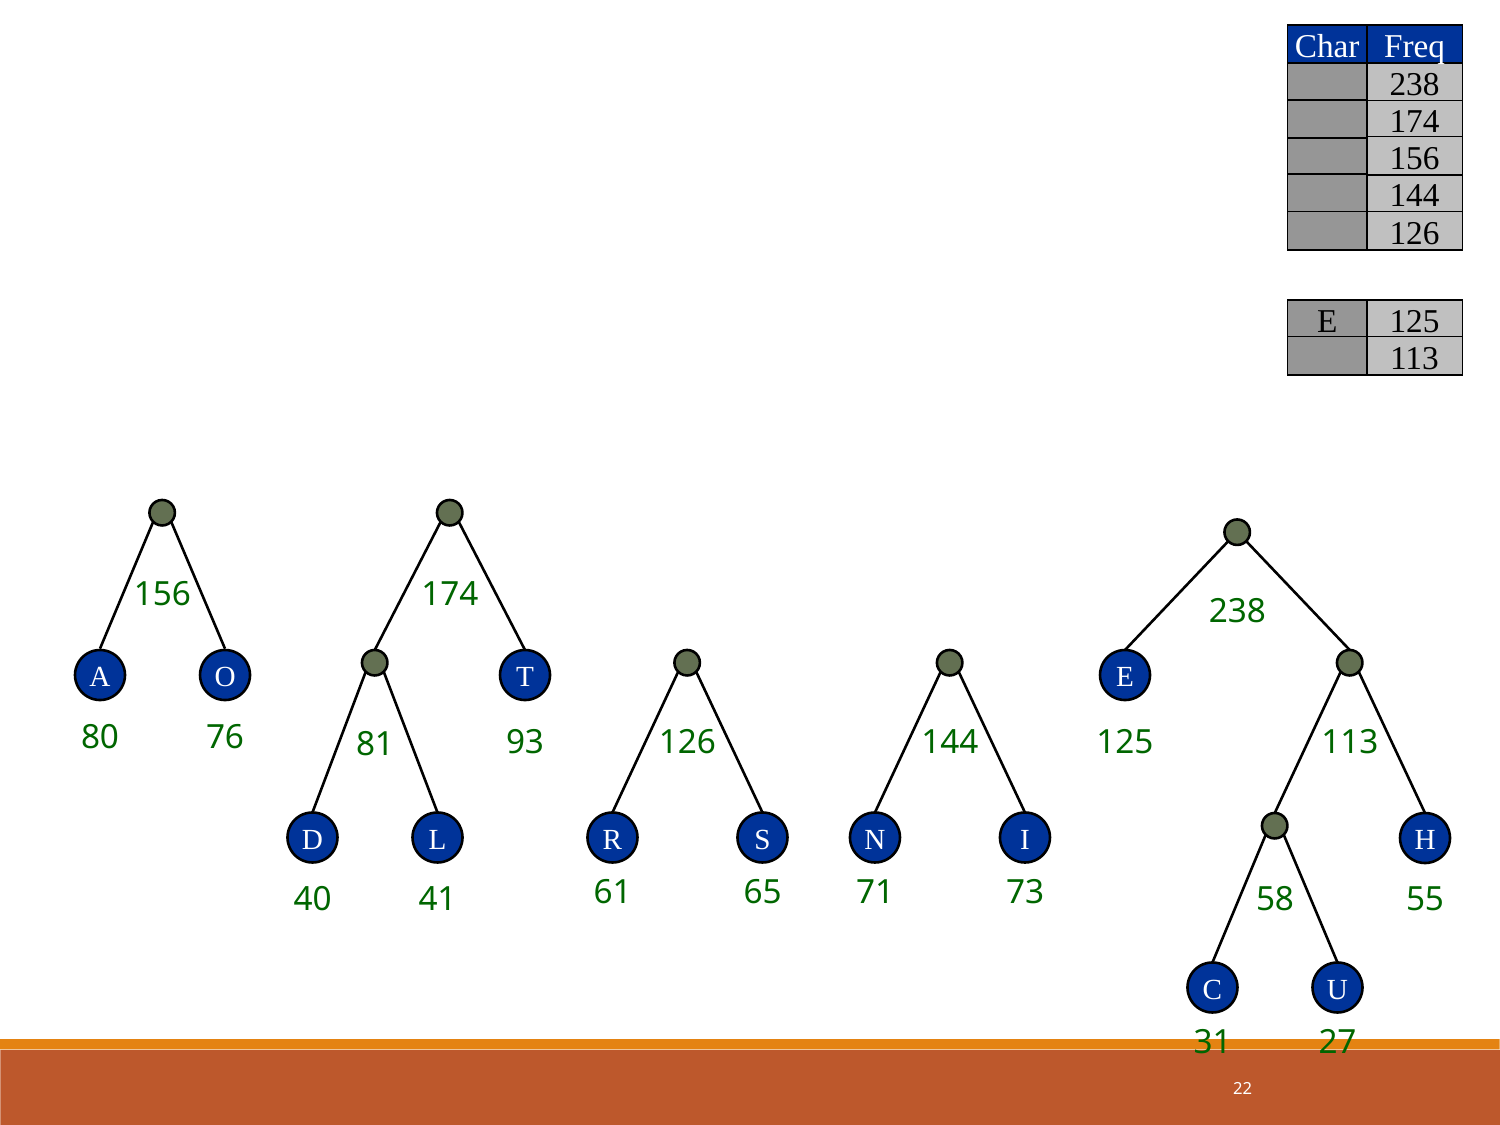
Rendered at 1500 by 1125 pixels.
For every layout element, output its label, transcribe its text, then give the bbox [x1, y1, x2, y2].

text_box O [200, 651, 251, 701]
text_box 125 [1074, 712, 1175, 768]
text_box [1336, 653, 1363, 676]
text_box Char [1287, 24, 1367, 64]
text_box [958, 672, 1026, 812]
text_box 126 [1367, 211, 1463, 250]
text_box T [500, 651, 551, 701]
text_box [1283, 835, 1338, 962]
text_box 81 [373, 715, 380, 771]
text_box 31 [1162, 1012, 1263, 1068]
text_box [1287, 211, 1367, 250]
slide_number 22 [1218, 1059, 1380, 1120]
text_box 93 [474, 712, 575, 768]
text_box [436, 499, 463, 526]
text_box S [737, 813, 788, 862]
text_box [695, 672, 763, 812]
text_box 58 [1273, 869, 1280, 925]
text_box 65 [712, 862, 813, 918]
text_box 113 [1367, 336, 1463, 375]
text_box E [1287, 299, 1367, 336]
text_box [311, 672, 367, 812]
text_box D [287, 812, 338, 863]
text_box E [1100, 650, 1151, 701]
text_box [361, 650, 388, 676]
text_box A [75, 650, 126, 701]
text_box 40 [262, 869, 363, 925]
text_box 144 [1367, 175, 1463, 211]
text_box 73 [975, 862, 1075, 918]
text_box 61 [562, 862, 663, 918]
text_box 156 [161, 564, 167, 620]
text_box [1287, 64, 1367, 99]
text_box U [1312, 963, 1363, 1012]
text_box L [412, 813, 463, 863]
text_box 76 [174, 707, 275, 763]
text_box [611, 672, 679, 812]
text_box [99, 522, 154, 650]
text_box [1261, 813, 1288, 839]
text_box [1274, 672, 1342, 813]
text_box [458, 522, 526, 650]
text_box [1224, 519, 1250, 545]
text_box 55 [1374, 869, 1475, 925]
text_box 238 [1238, 581, 1242, 637]
text_box 174 [448, 564, 455, 620]
text_box N [849, 812, 901, 862]
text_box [1211, 835, 1267, 962]
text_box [383, 672, 438, 812]
text_box R [587, 812, 638, 862]
text_box 174 [1367, 101, 1463, 136]
text_box 144 [948, 712, 955, 768]
text_box [149, 499, 175, 526]
text_box [1287, 139, 1367, 174]
text_box 156 [1367, 136, 1463, 175]
text_box 125 [1367, 299, 1463, 336]
text_box Freq [1367, 24, 1463, 64]
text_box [170, 522, 226, 650]
text_box [1287, 99, 1367, 139]
text_box 80 [50, 707, 150, 763]
text_box 113 [1348, 712, 1355, 768]
text_box 27 [1287, 1012, 1388, 1068]
text_box 126 [686, 712, 692, 768]
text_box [1358, 672, 1426, 813]
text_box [374, 522, 442, 650]
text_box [1124, 542, 1229, 650]
text_box H [1400, 814, 1451, 864]
text_box I [999, 813, 1051, 862]
text_box [936, 649, 963, 676]
text_box 238 [1367, 64, 1463, 101]
text_box [1287, 336, 1367, 375]
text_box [874, 672, 942, 812]
text_box [1287, 174, 1367, 211]
text_box C [1187, 962, 1238, 1012]
text_box [674, 649, 700, 676]
text_box 71 [825, 862, 925, 918]
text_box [1245, 542, 1351, 650]
text_box 41 [387, 869, 488, 925]
